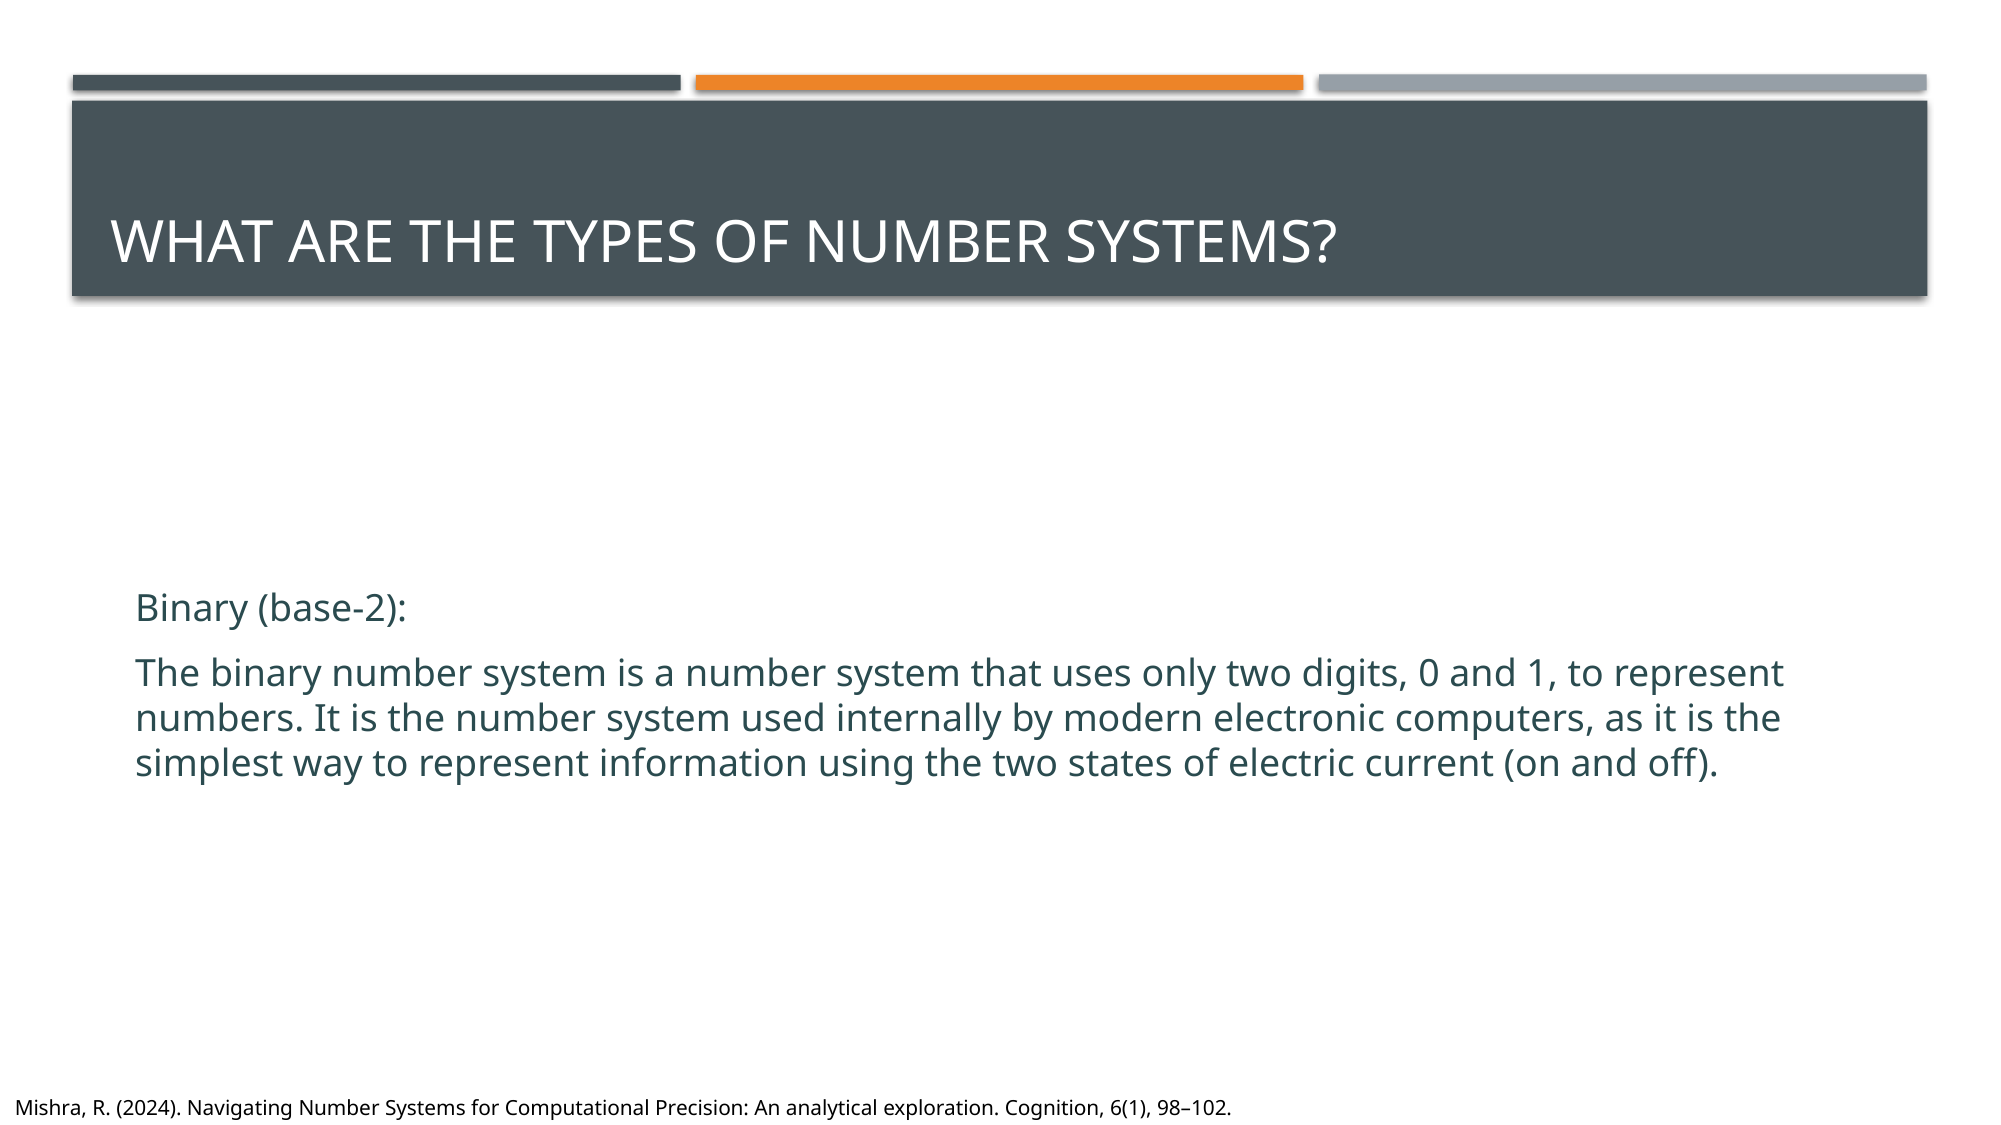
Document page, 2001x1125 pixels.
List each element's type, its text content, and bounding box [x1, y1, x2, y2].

title What are the types of number systems? [95, 115, 1905, 282]
text_box Mishra, R. (2024). Navigating Number Systems for Computational Precision: An analytical exploration. Cognition, 6(1), 98–102. [0, 1087, 2000, 1125]
text_box Binary (base-2): The binary number system is a number system that uses only two digits, 0 and 1, to represent numbers. It is the number system used internally by modern electronic computers, as it is the simplest way to represent information using the two states of electric current (on and off). [120, 382, 1930, 986]
